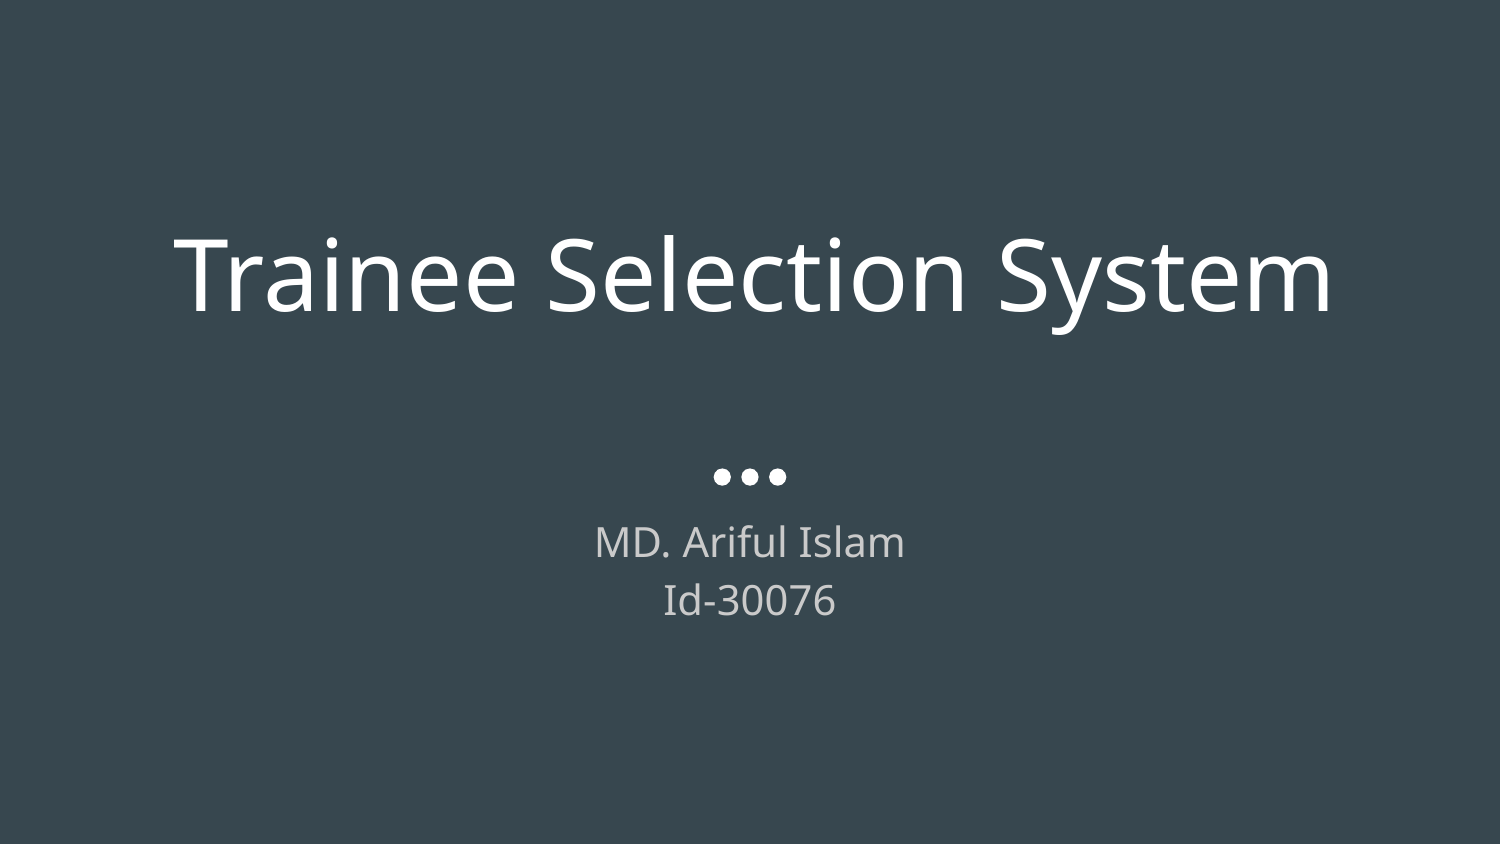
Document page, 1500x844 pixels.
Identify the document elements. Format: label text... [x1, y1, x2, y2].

subtitle MD. Ariful Islam Id-30076 [119, 498, 1381, 668]
title Trainee Selection System [130, 186, 1381, 357]
